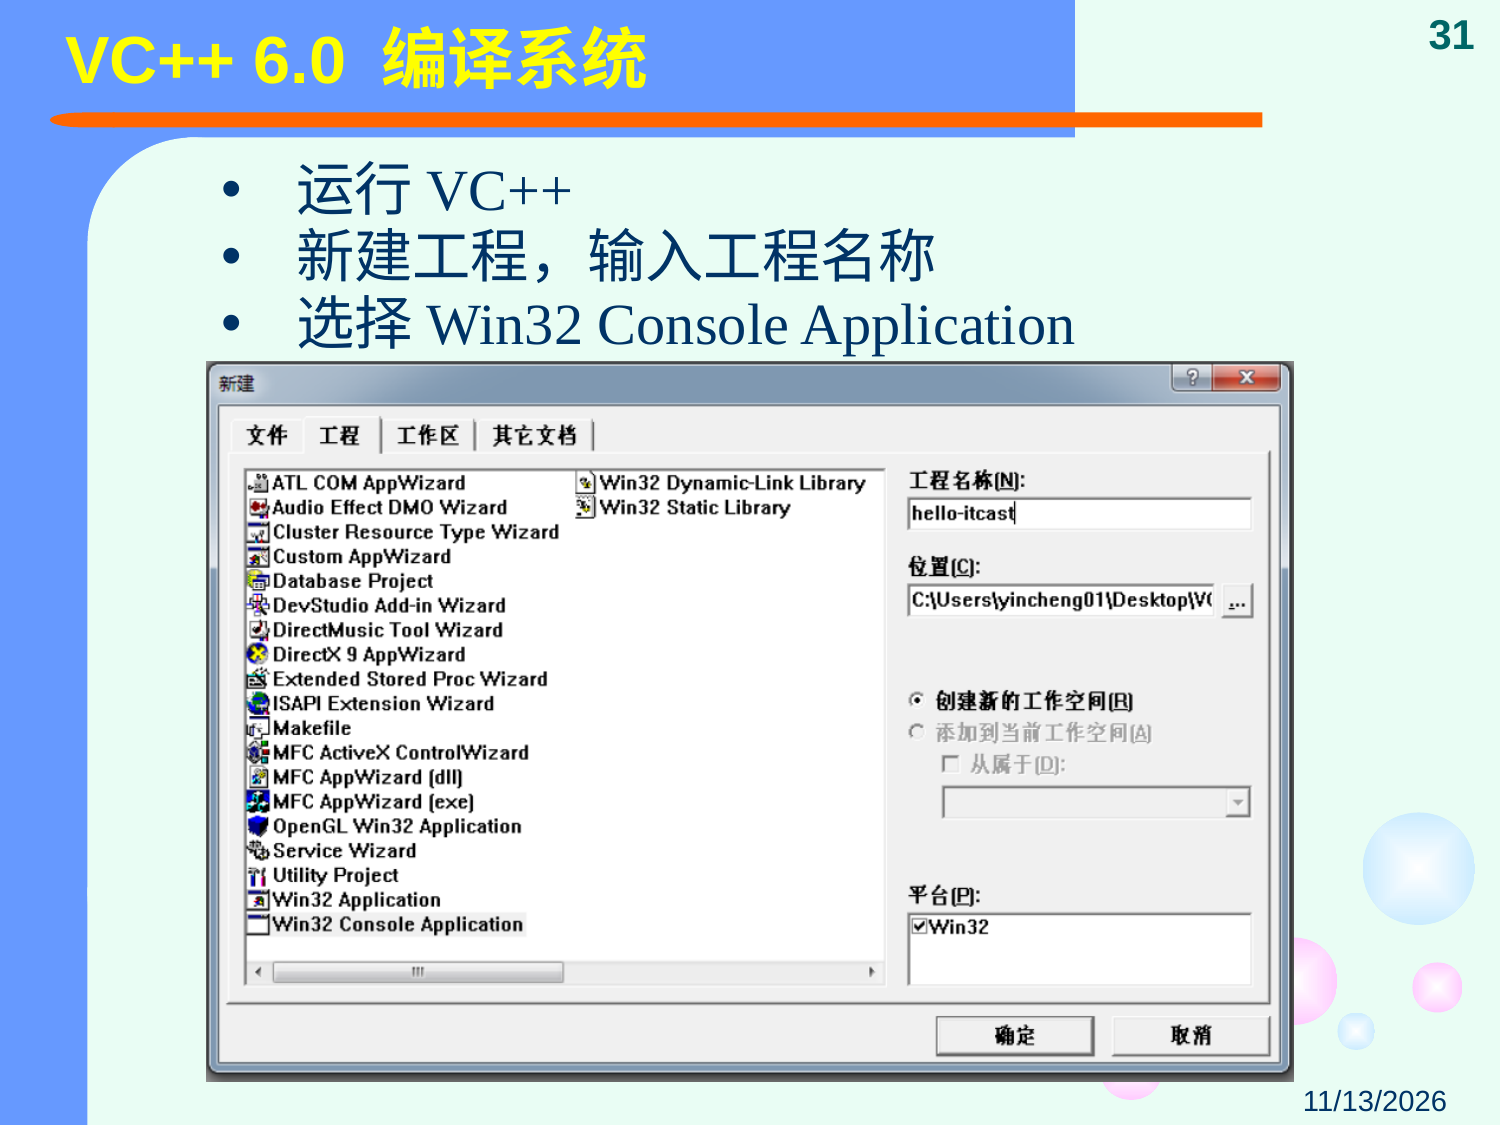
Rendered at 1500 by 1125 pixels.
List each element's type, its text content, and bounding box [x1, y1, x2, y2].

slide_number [1149, 1074, 1463, 1125]
picture [206, 361, 1294, 1082]
slide_number 31 [1403, 0, 1500, 66]
text_box 运行VC++ 新建工程，输入工程名称 选择Win32 Console Application [206, 148, 1313, 366]
title VC++ 6.0 编译系统 [49, 0, 1313, 126]
